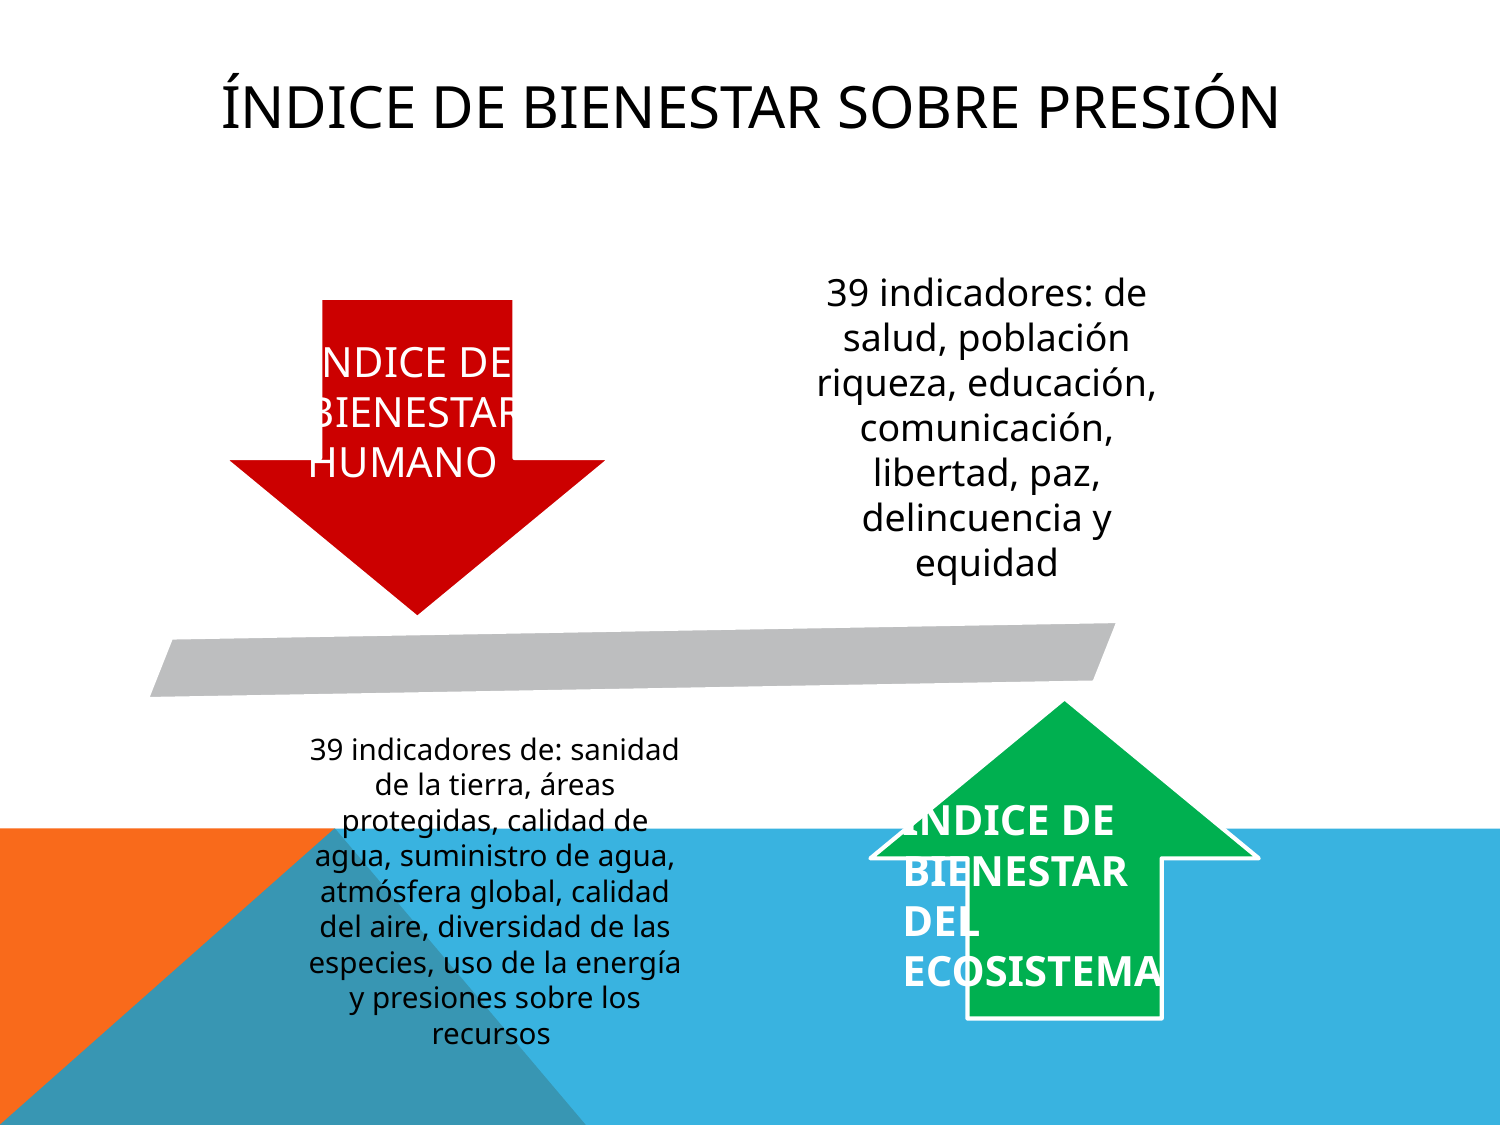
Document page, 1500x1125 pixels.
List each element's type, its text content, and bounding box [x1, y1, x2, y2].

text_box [93, 257, 1389, 1059]
title Índice de bienestar sobre presión [135, 60, 1369, 150]
